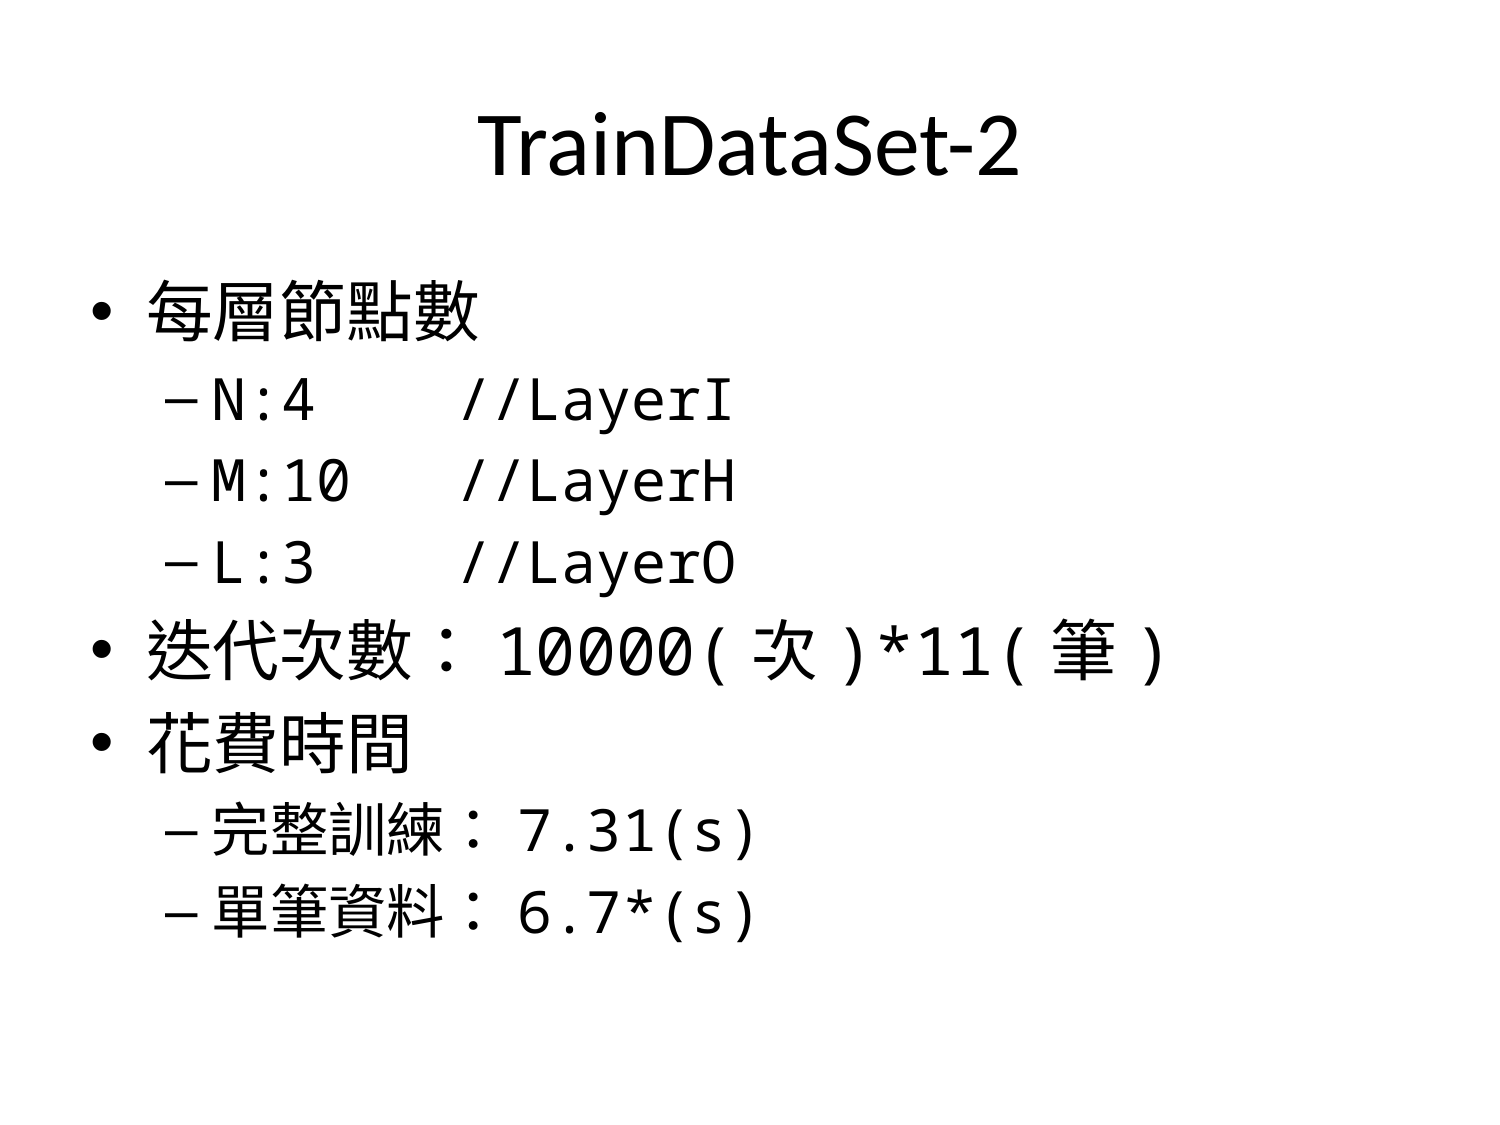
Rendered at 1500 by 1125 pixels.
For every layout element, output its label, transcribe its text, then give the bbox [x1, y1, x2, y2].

title TrainDataSet-2 [75, 45, 1425, 233]
